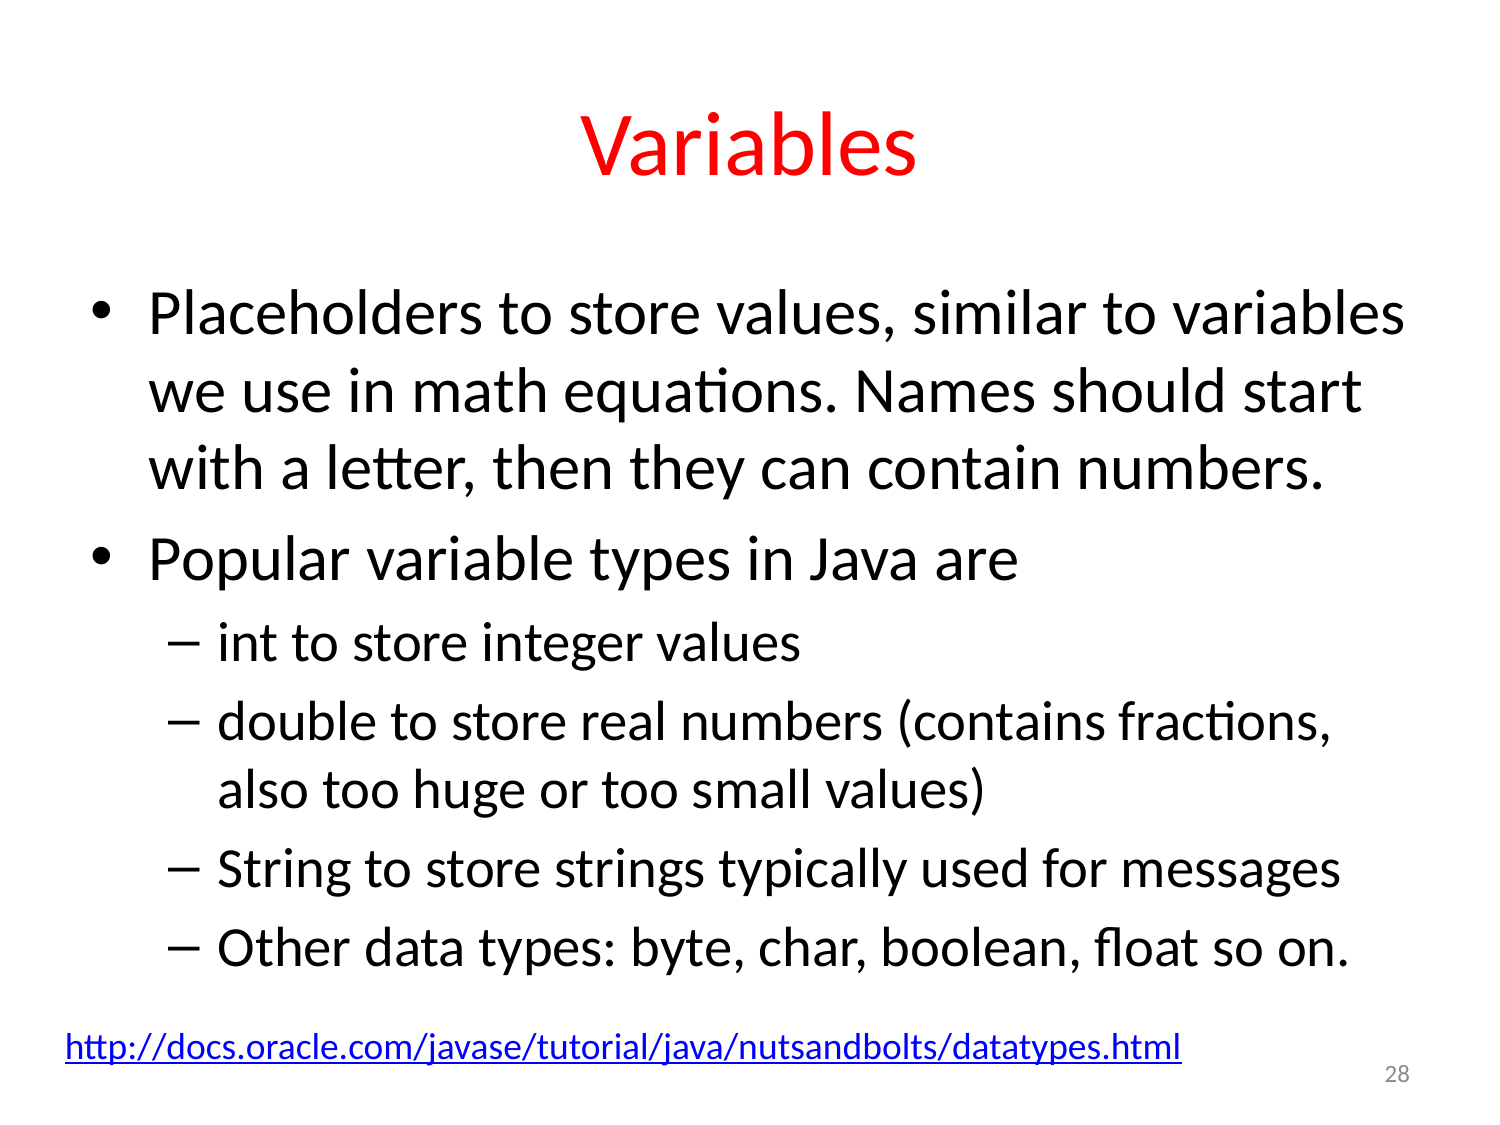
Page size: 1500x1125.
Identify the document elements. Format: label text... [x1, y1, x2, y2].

title Variables [75, 45, 1425, 233]
list Placeholders to store values, similar to variables we use in math equations. Names should start with a letter, then they can contain numbers. Popular variable types in Java are int to store integer values double to store real numbers (contains fractions, also too huge or too small values) String to store strings typically used for messages Other data types: byte, char, boolean, float so on. [75, 262, 1425, 1005]
slide_number 28 [1074, 1042, 1425, 1103]
text_box http://docs.oracle.com/javase/tutorial/java/nutsandbolts/datatypes.html [49, 1014, 1475, 1075]
